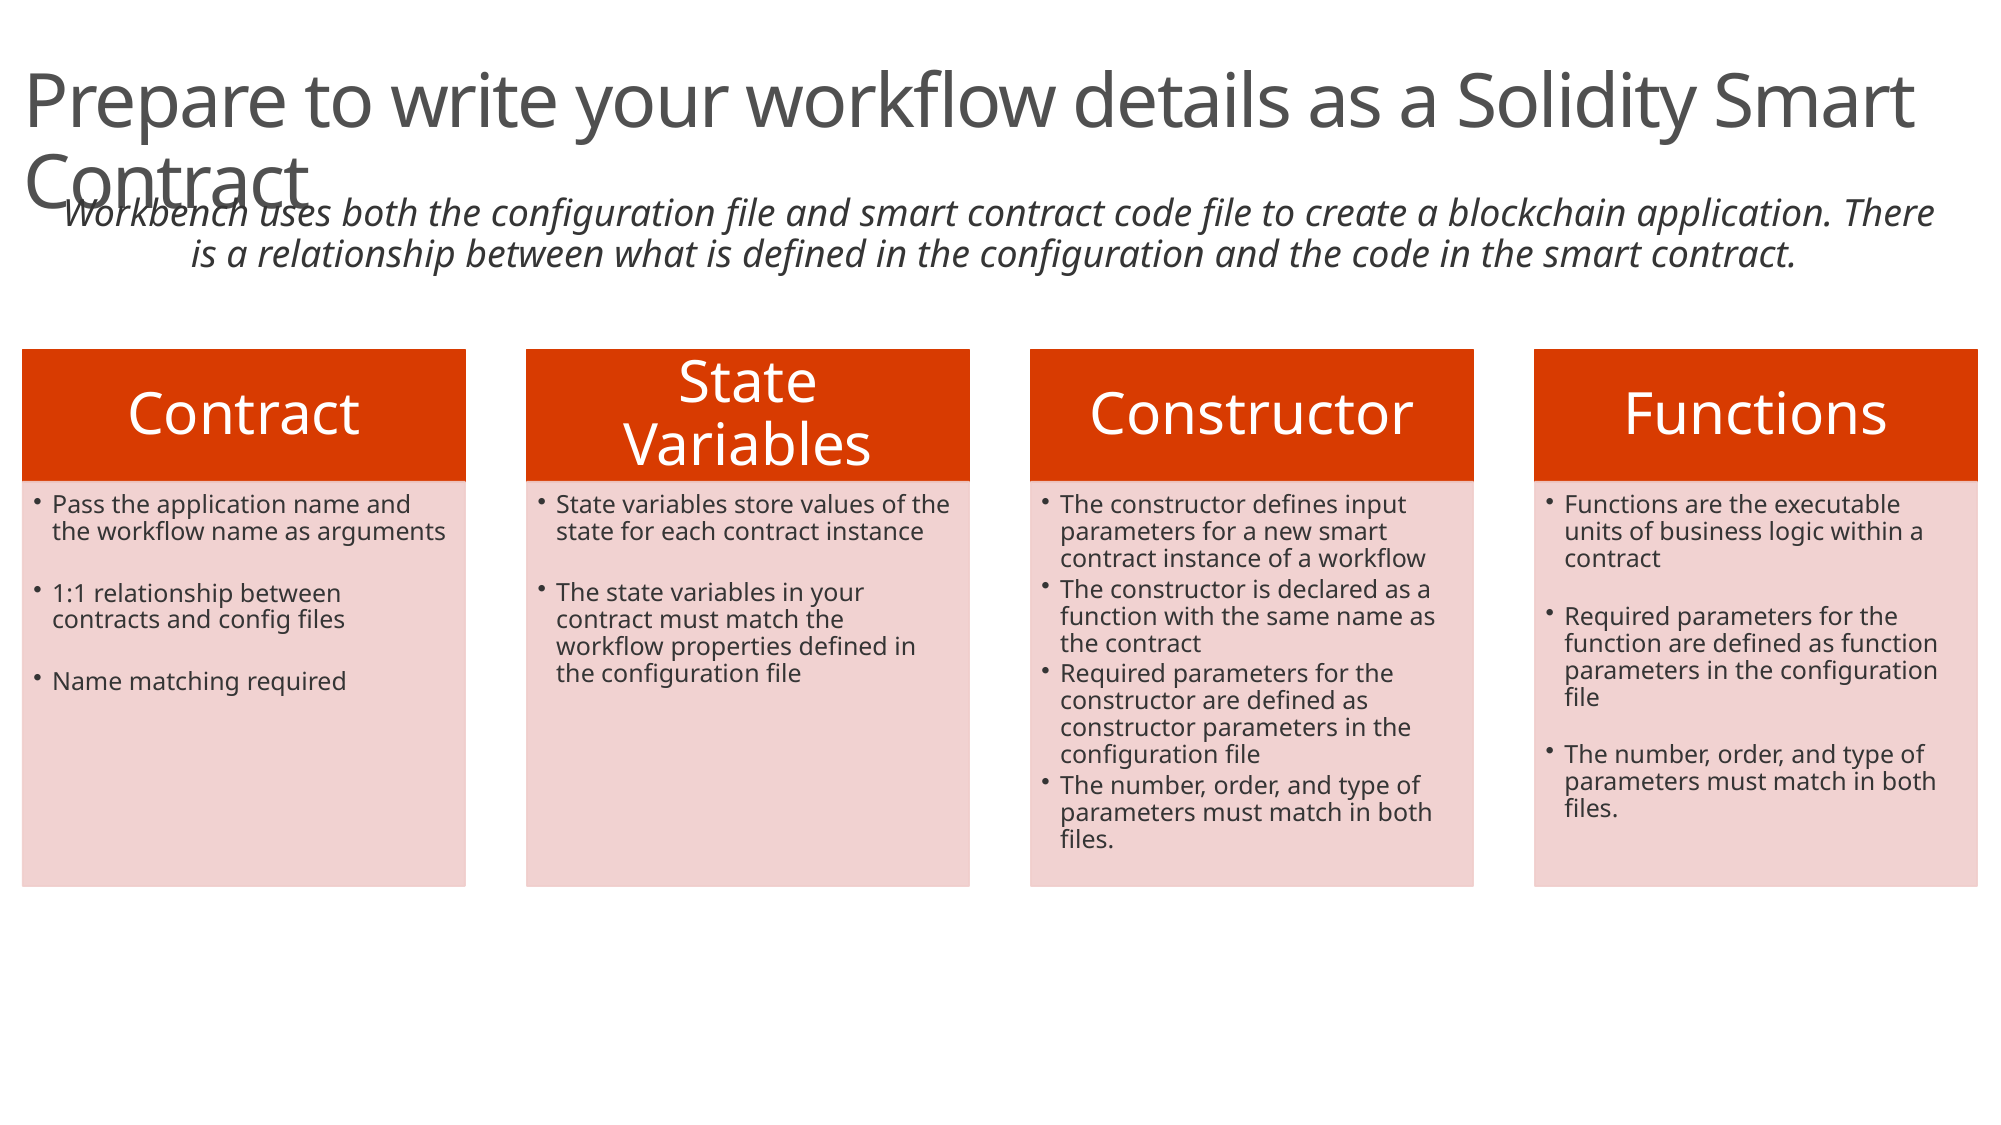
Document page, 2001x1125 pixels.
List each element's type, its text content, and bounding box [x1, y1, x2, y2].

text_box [21, 173, 1979, 1063]
title Prepare to write your workflow details as a Solidity Smart Contract [0, 47, 2000, 196]
